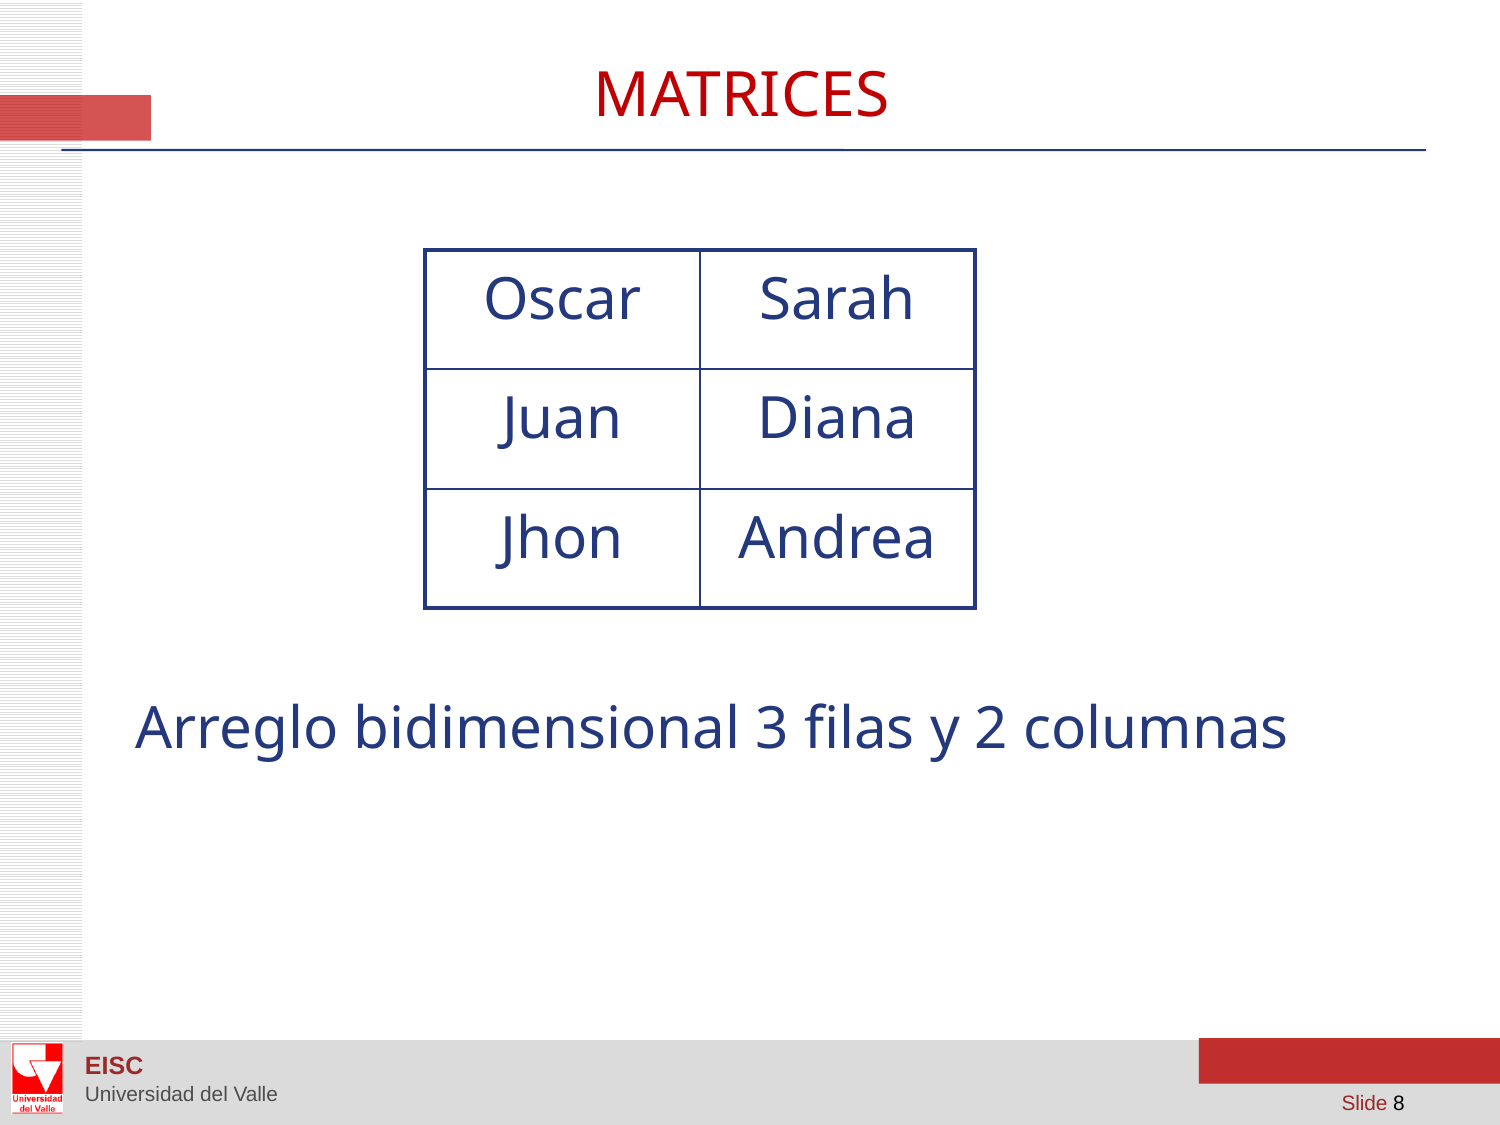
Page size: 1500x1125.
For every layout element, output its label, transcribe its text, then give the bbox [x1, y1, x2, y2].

text_box Matrices [74, 45, 1425, 139]
table_cell Diana [701, 370, 973, 488]
table_cell Juan [427, 370, 699, 488]
table_header Oscar [427, 252, 699, 368]
table_cell Andrea [701, 490, 973, 606]
text_box Arreglo bidimensional 3 filas y 2 columnas [37, 187, 1388, 868]
picture [11, 1042, 63, 1114]
table_cell Jhon [427, 490, 699, 606]
table_header Sarah [701, 252, 973, 368]
